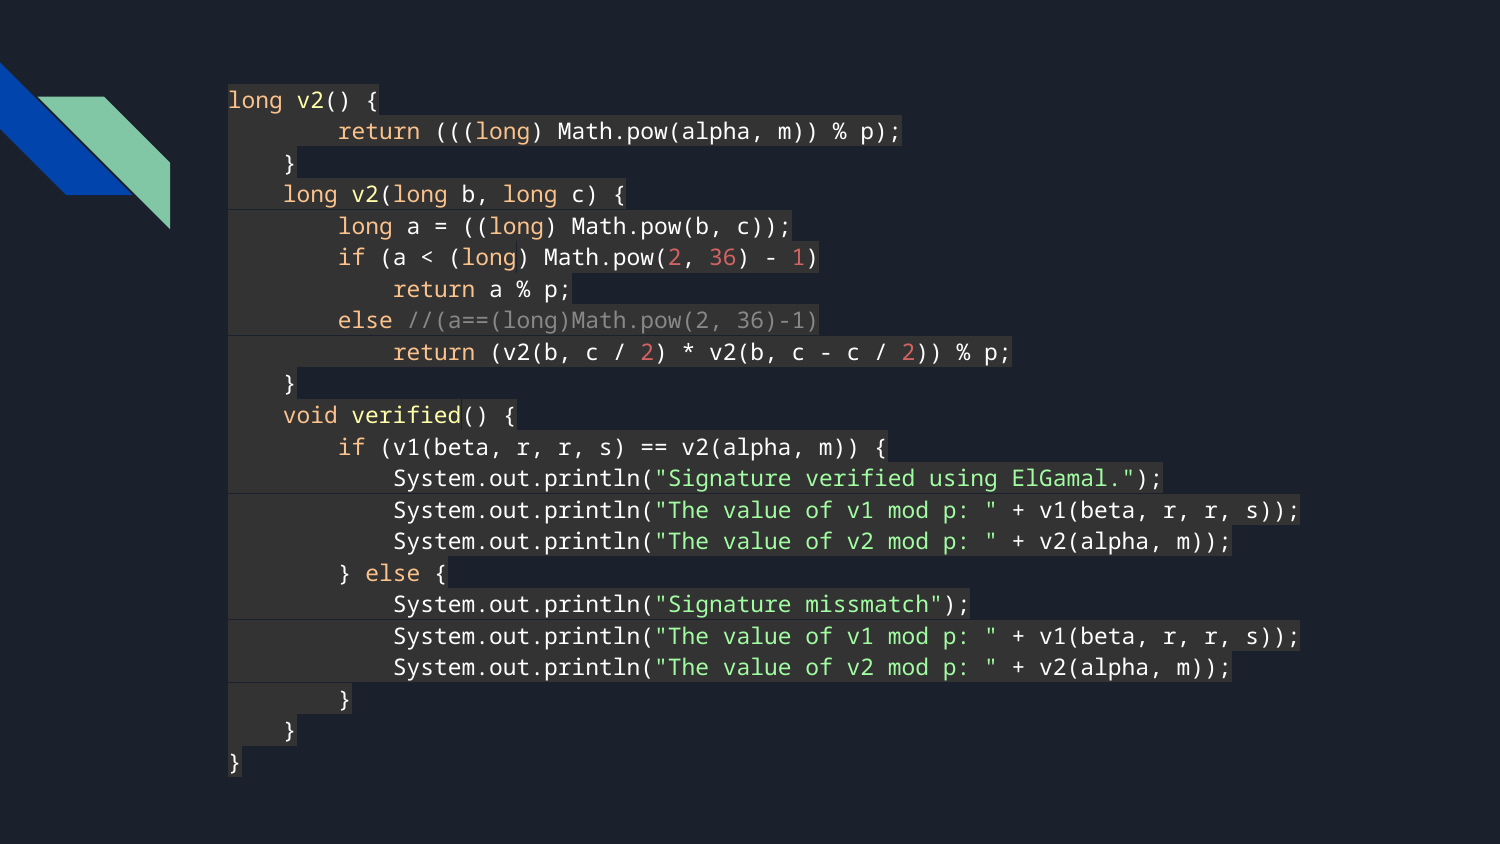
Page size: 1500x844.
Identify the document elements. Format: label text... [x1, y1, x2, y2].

list long v2() { return (((long) Math.pow(alpha, m)) % p); } long v2(long b, long c) { long a = ((long) Math.pow(b, c)); if (a < (long) Math.pow(2, 36) - 1) return a % p; else //(a==(long)Math.pow(2, 36)-1) return (v2(b, c / 2) * v2(b, c - c / 2)) % p; } void verified() { if (v1(beta, r, r, s) == v2(alpha, m)) { System.out.println("Signature verified using ElGamal."); System.out.println("The value of v1 mod p: " + v1(beta, r, r, s)); System.out.println("The value of v2 mod p: " + v2(alpha, m)); } else { System.out.println("Signature missmatch"); System.out.println("The value of v1 mod p: " + v1(beta, r, r, s)); System.out.println("The value of v2 mod p: " + v2(alpha, m)); } } } [212, 66, 1368, 827]
